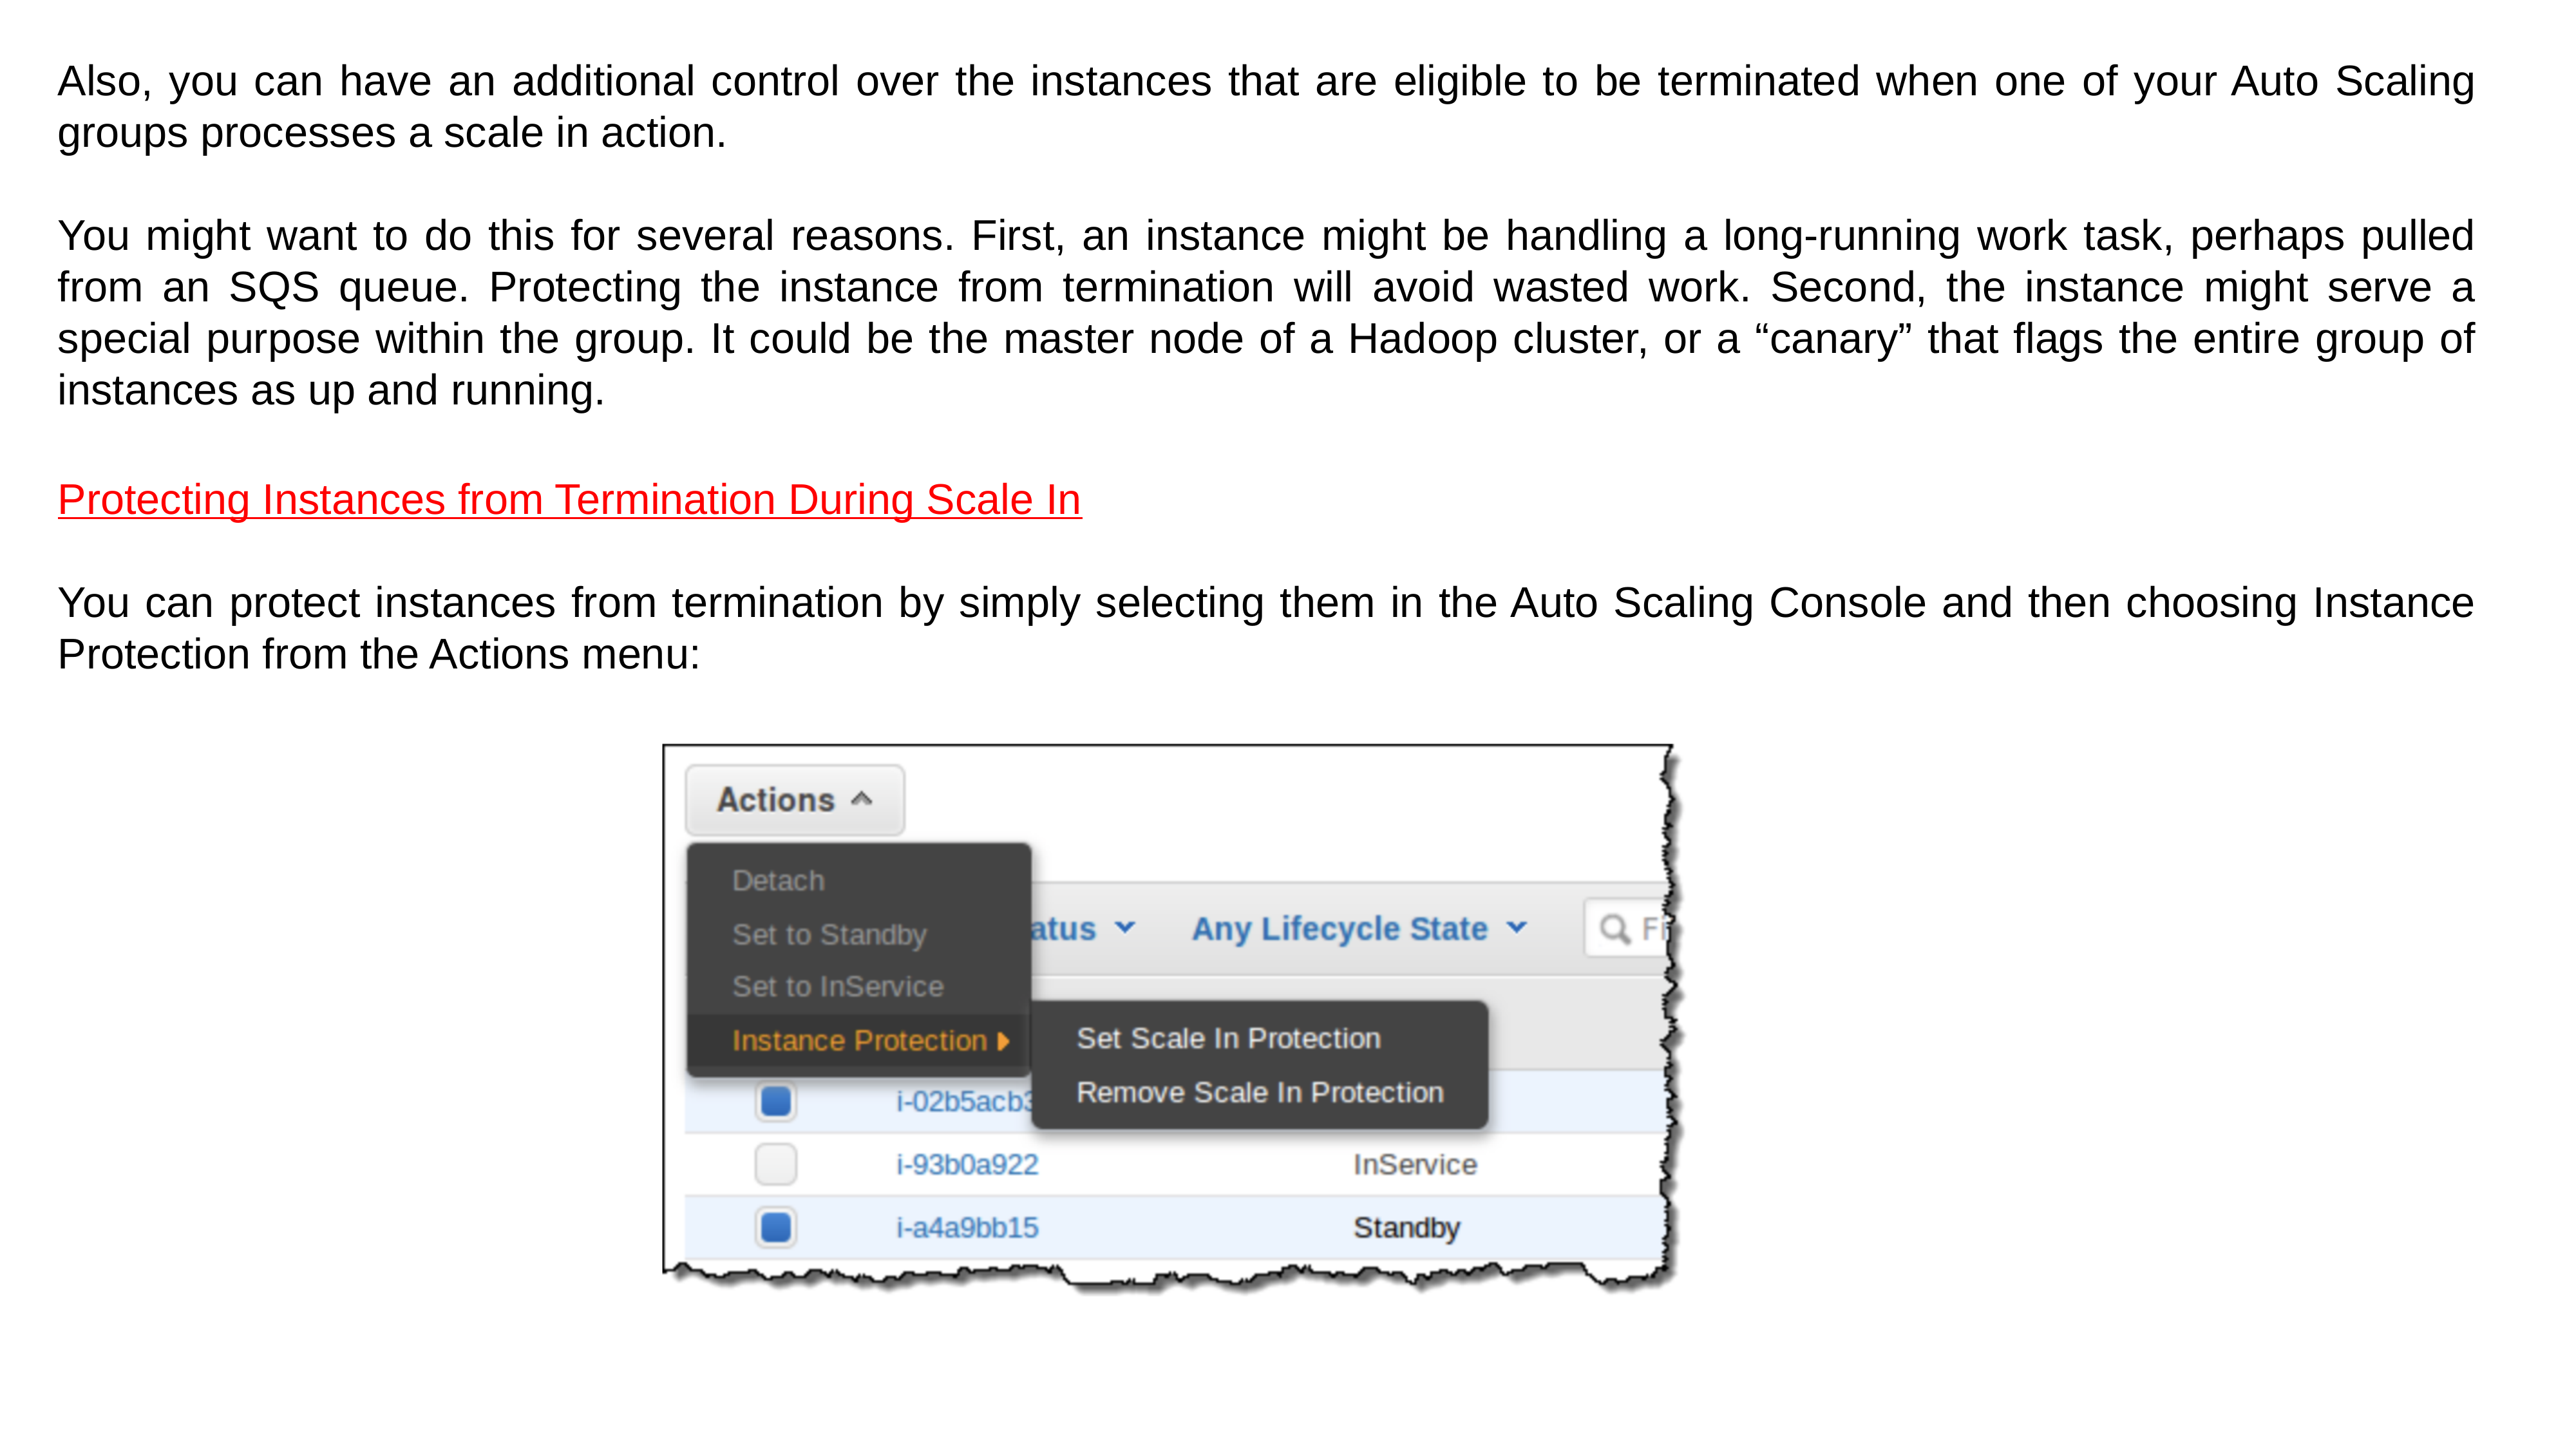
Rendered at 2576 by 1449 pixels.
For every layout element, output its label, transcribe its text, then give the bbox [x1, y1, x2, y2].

picture [636, 724, 1698, 1296]
text_box Also, you can have an additional control over the instances that are eligible to be terminated when one of your Auto Scaling groups processes a scale in action. You might want to do this for several reasons. First, an instance might be handling a long-running work task, perhaps pulled from an SQS queue. Protecting the instance from termination will avoid wasted work. Second, the instance might serve a special purpose within the group. It could be the master node of a Hadoop cluster, or a “canary” that flags the entire group of instances as up and running. Protecting Instances from Termination During Scale In You can protect instances from termination by simply selecting them in the Auto Scaling Console and then choosing Instance Protection from the Actions menu: [48, 48, 2488, 683]
